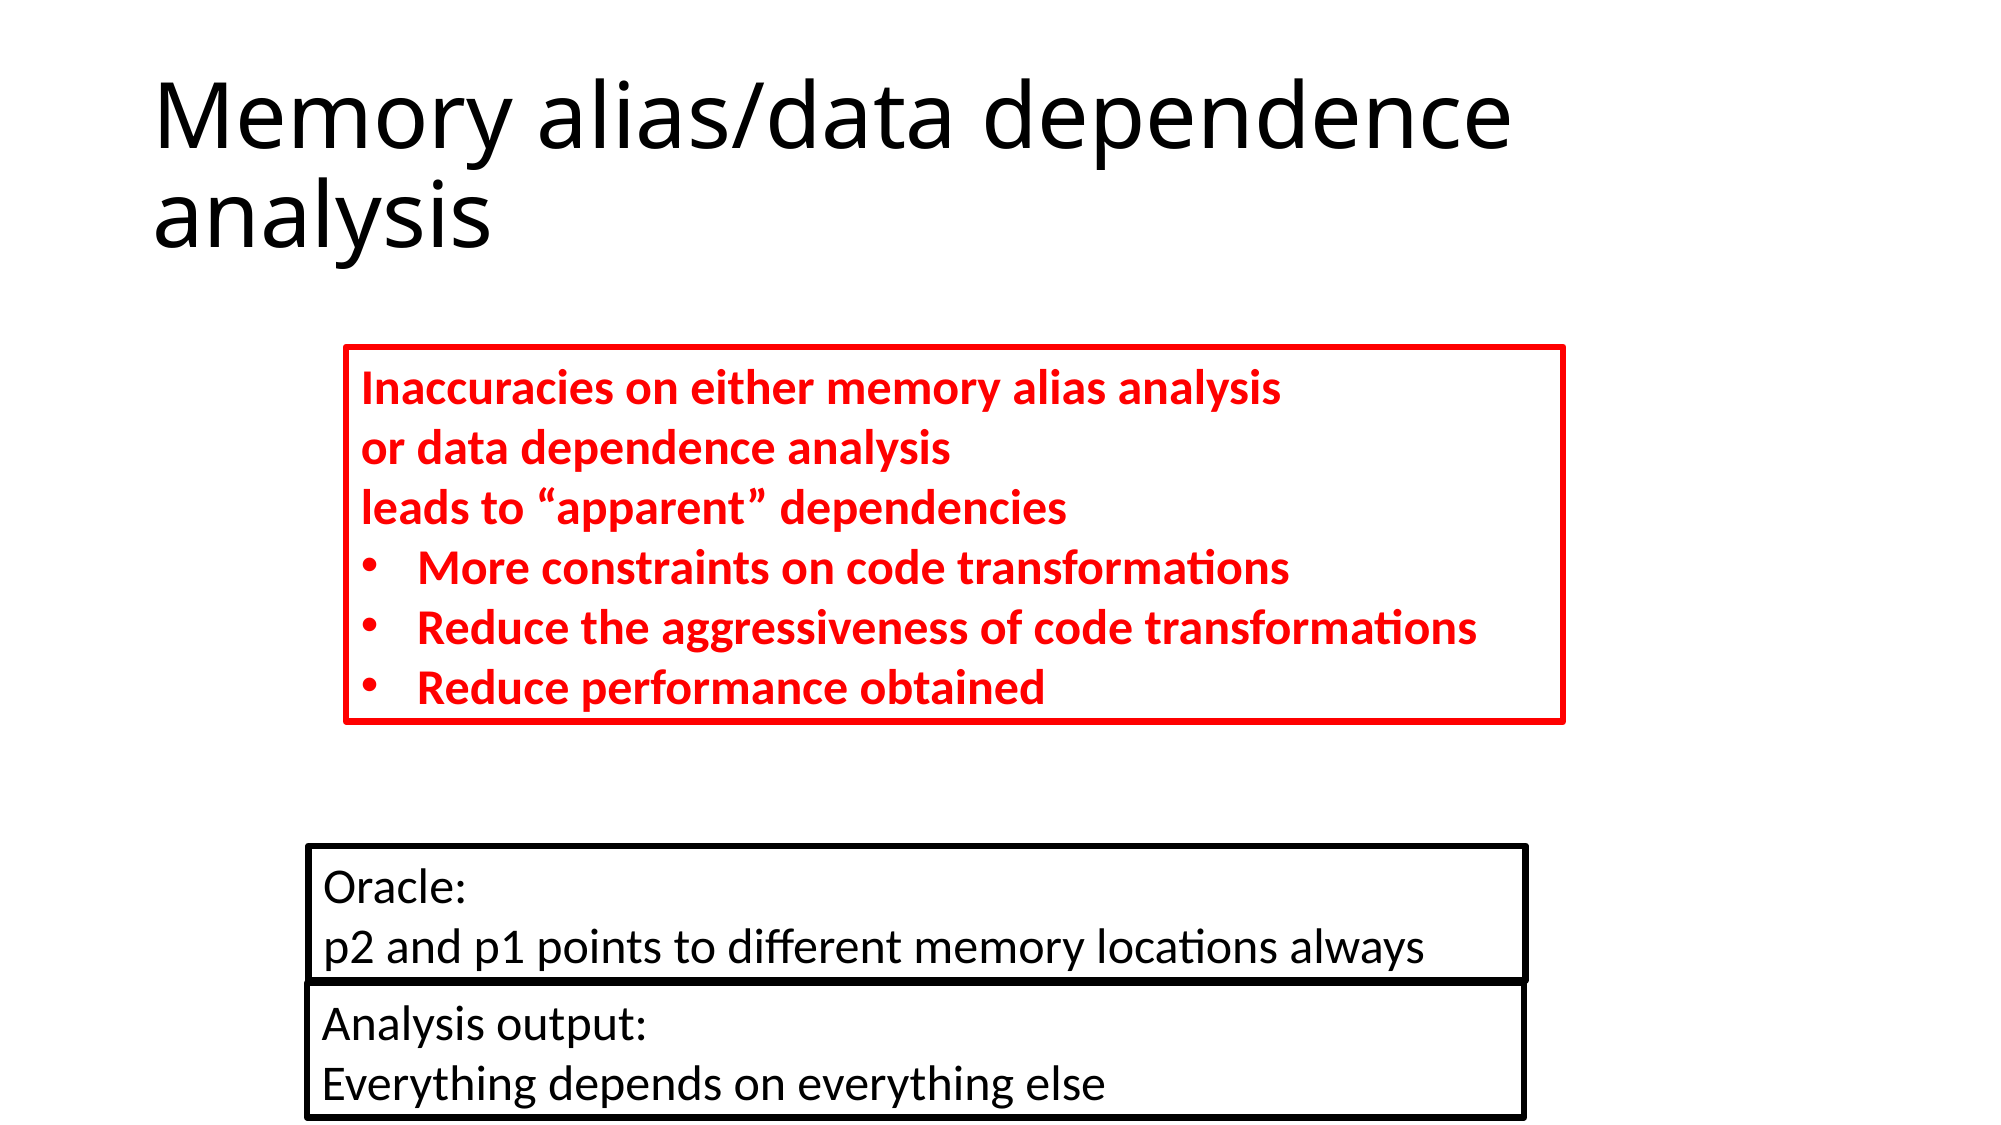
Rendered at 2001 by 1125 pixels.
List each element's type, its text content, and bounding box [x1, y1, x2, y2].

text_box Inaccuracies on either memory alias analysis or data dependence analysis leads to “apparent” dependencies More constraints on code transformations Reduce the aggressiveness of code transformations Reduce performance obtained [346, 346, 1564, 722]
text_box Analysis output: Everything depends on everything else [306, 982, 1525, 1118]
text_box Oracle: p2 and p1 points to different memory locations always [308, 845, 1526, 981]
title Memory alias/data dependence analysis [137, 59, 1863, 278]
